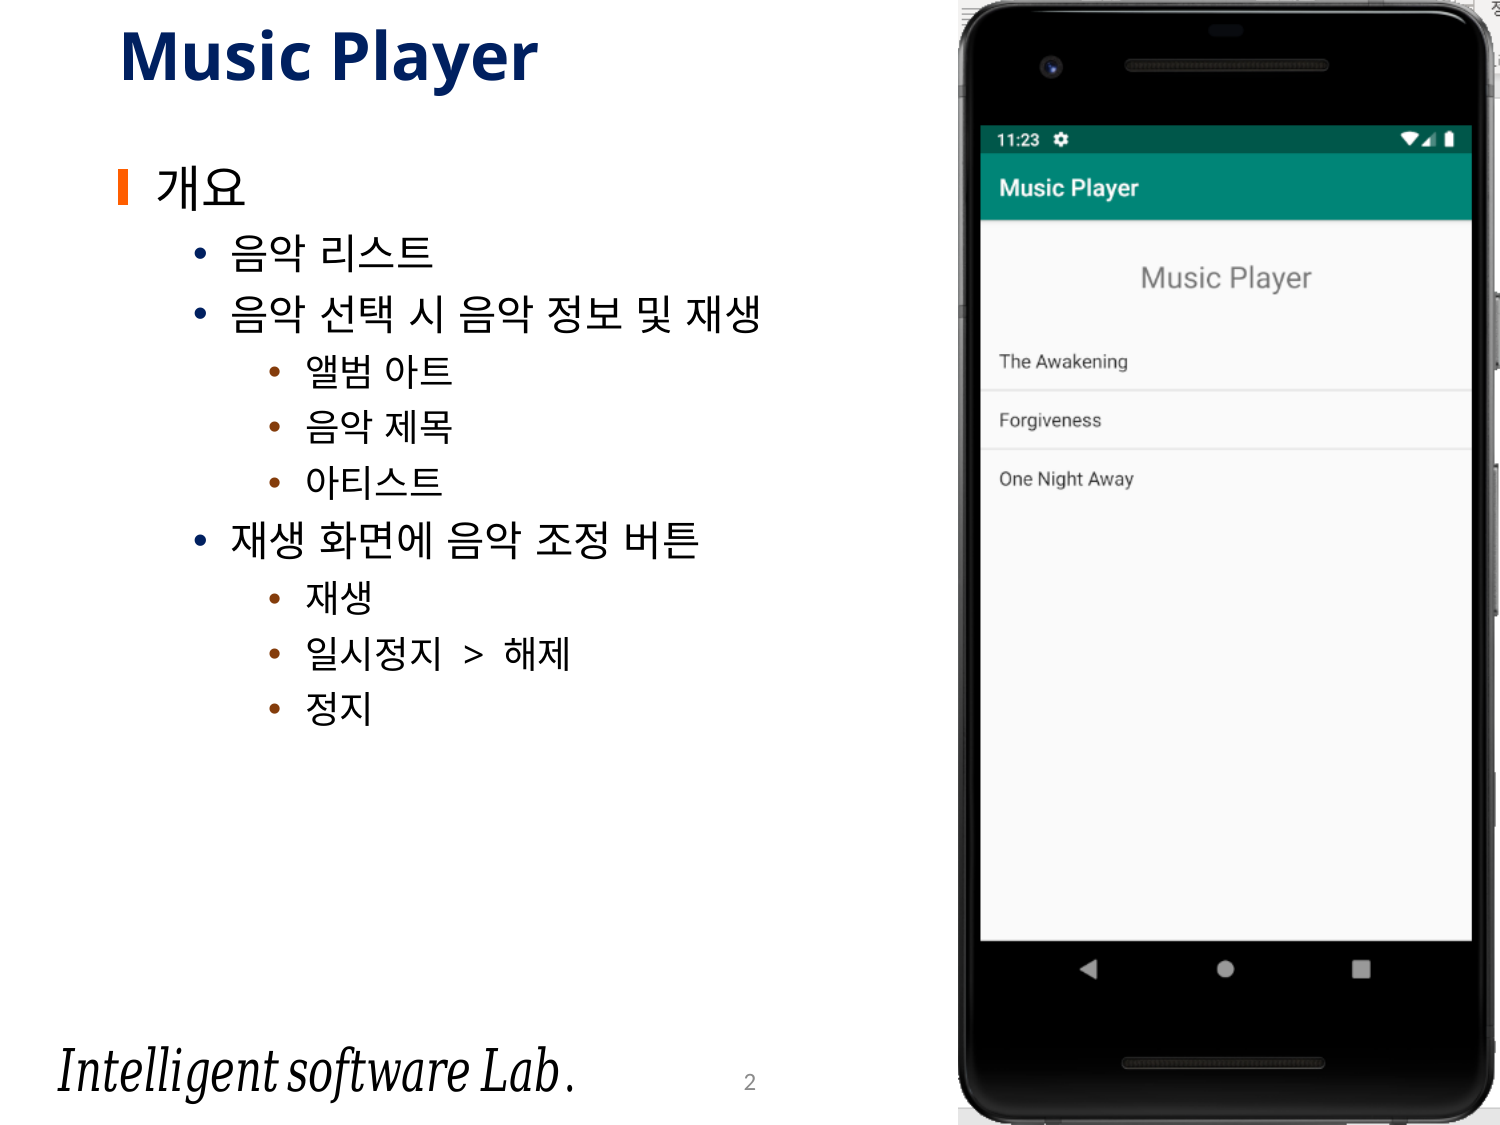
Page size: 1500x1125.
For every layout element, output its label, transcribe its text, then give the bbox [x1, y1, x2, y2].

list 개요 음악 리스트 음악 선택 시 음악 정보 및 재생 앨범 아트 음악 제목 아티스트 재생 화면에 음악 조정 버튼 재생 일시정지 > 해제 정지 [103, 149, 958, 1002]
picture [118, 169, 128, 205]
title Music Player [103, 15, 958, 101]
picture [958, 0, 1500, 1125]
